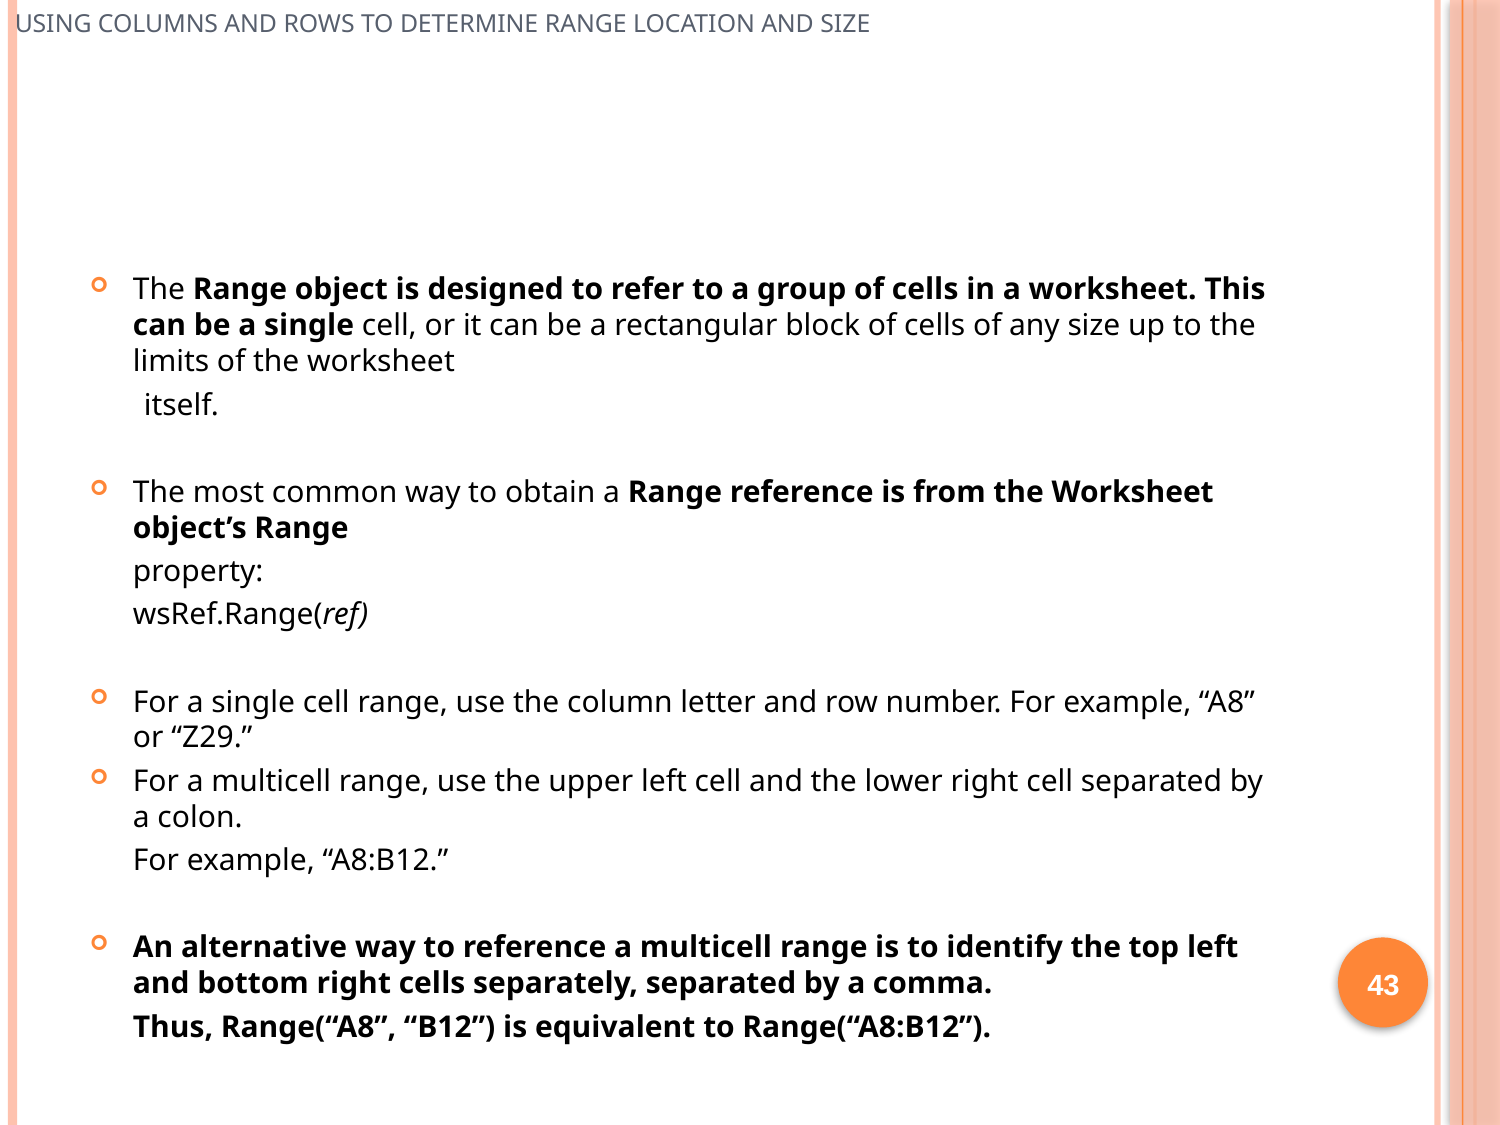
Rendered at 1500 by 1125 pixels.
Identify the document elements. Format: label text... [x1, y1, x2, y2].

title Using columns and rows to determine range location and size [0, 0, 1050, 75]
list The Range object is designed to refer to a group of cells in a worksheet. This can be a single cell, or it can be a rectangular block of cells of any size up to the limits of the worksheet itself. The most common way to obtain a Range reference is from the Worksheet object’s Range property: wsRef.Range(ref) For a single cell range, use the column letter and row number. For example, “A8” or “Z29.” For a multicell range, use the upper left cell and the lower right cell separated by a colon. For example, “A8:B12.” An alternative way to reference a multicell range is to identify the top left and bottom right cells separately, separated by a comma. Thus, Range(“A8”, “B12”) is equivalent to Range(“A8:B12”). [75, 262, 1300, 1062]
slide_number 43 [1333, 940, 1434, 1027]
